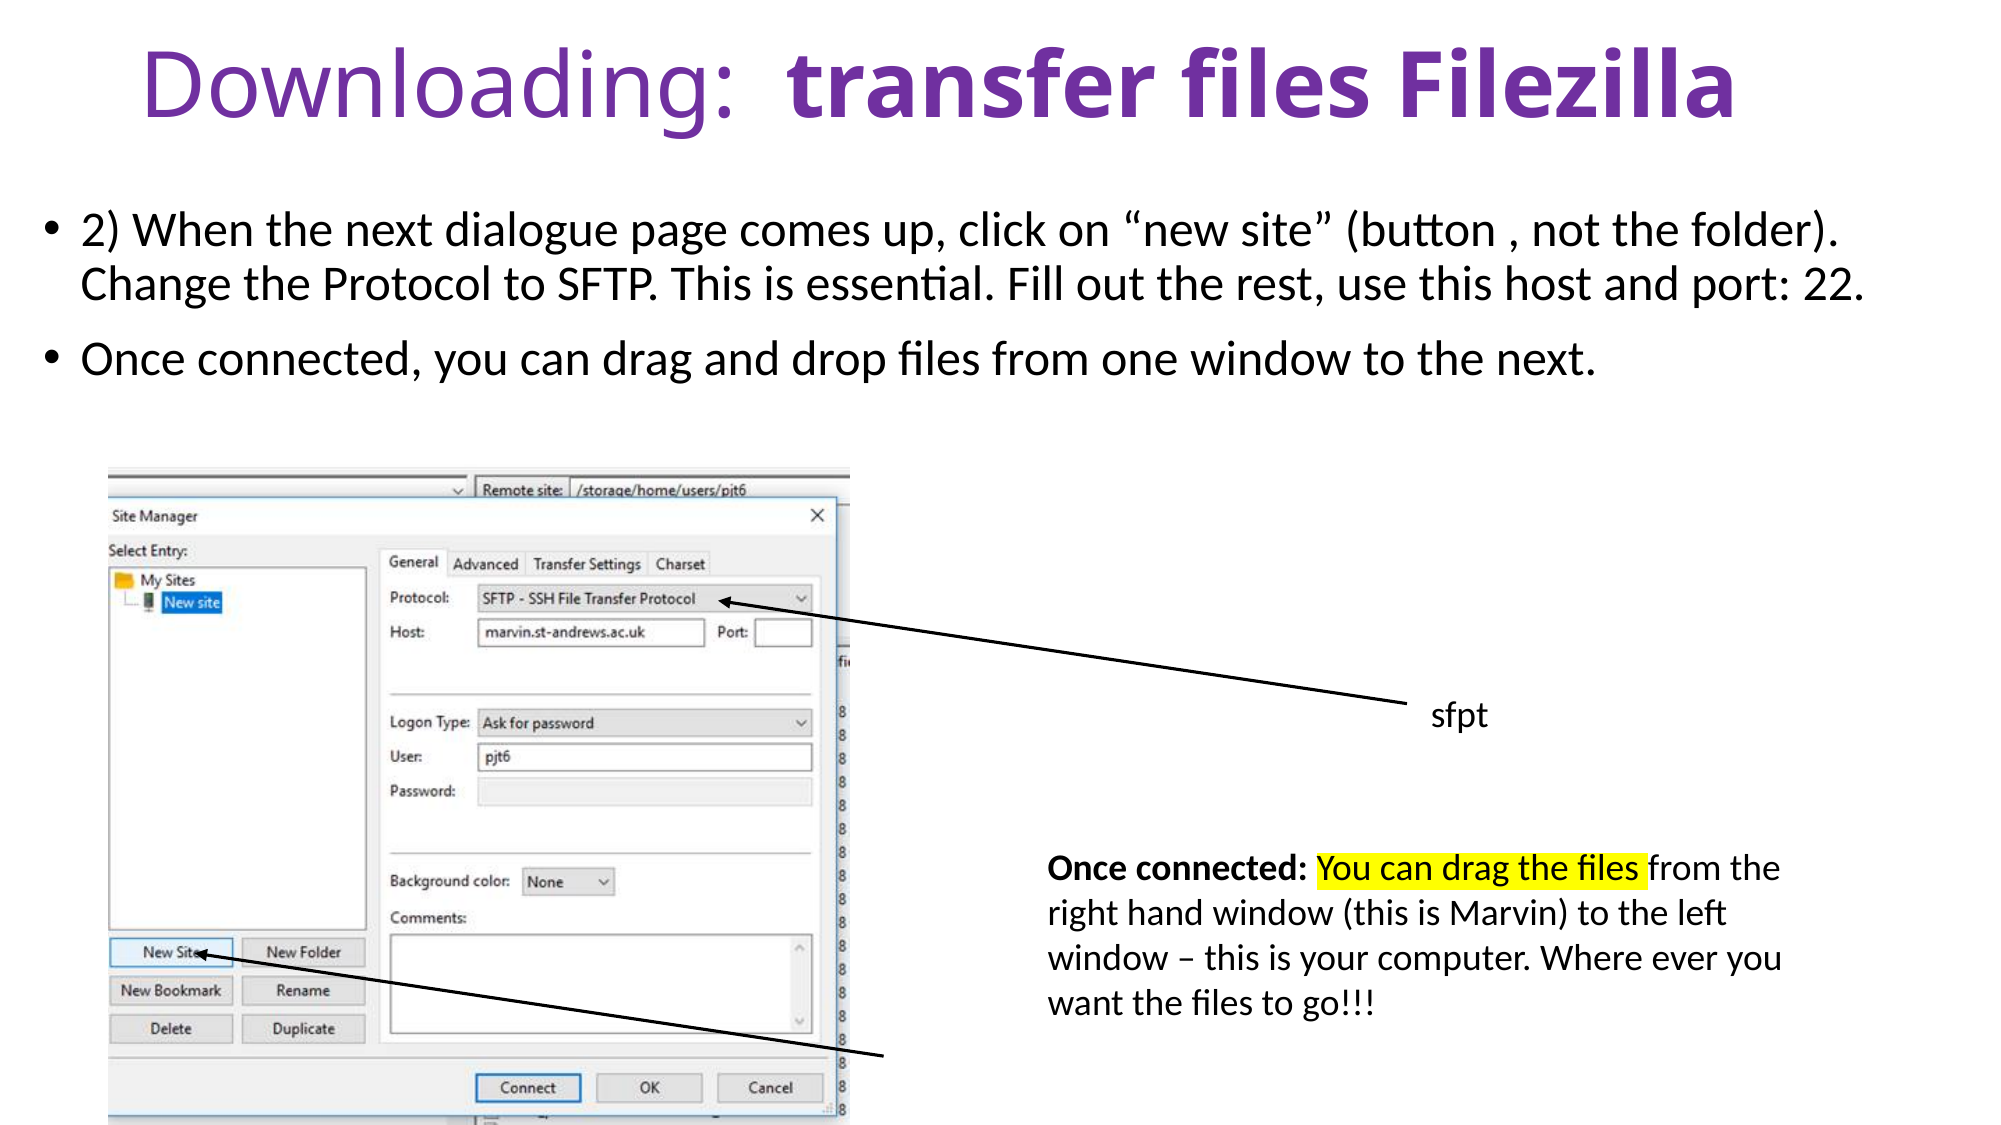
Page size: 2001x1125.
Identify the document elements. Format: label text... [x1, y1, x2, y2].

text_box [718, 600, 1408, 704]
picture [108, 452, 850, 1125]
text_box Once connected: You can drag the files from the right hand window (this is Marvin) to the left window – this is your computer. Where ever you want the files to go!!! [1032, 835, 1802, 1031]
list 2) When the next dialogue page comes up, click on “new site” (button , not the folder). Change the Protocol to SFTP. This is essential. Fill out the rest, use this host and port: 22. Once connected, you can drag and drop files from one window to the next. [28, 196, 1964, 910]
text_box sfpt [1416, 682, 1670, 743]
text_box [194, 953, 884, 1057]
title Downloading: transfer files Filezilla [77, 0, 1803, 196]
